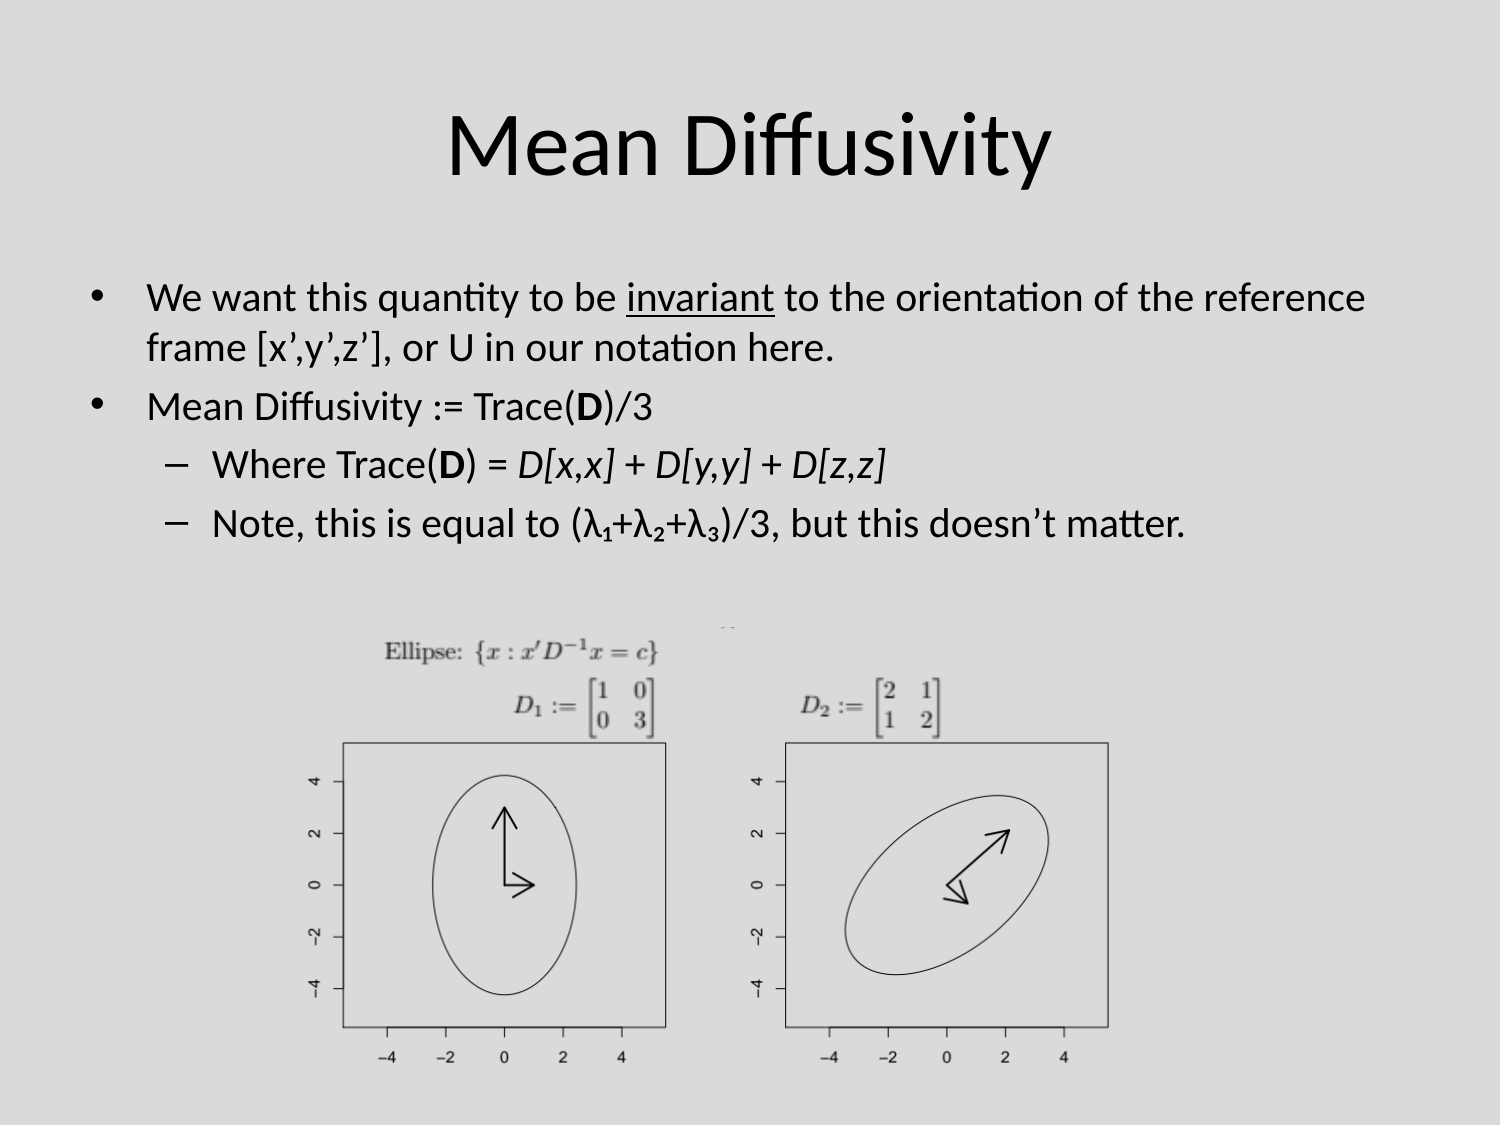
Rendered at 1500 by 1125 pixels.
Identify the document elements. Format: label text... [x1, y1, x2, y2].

list We want this quantity to be invariant to the orientation of the reference frame [x’,y’,z’], or U in our notation here. Mean Diffusivity := Trace(D)/3 Where Trace(D) = D[x,x] + D[y,y] + D[z,z] Note, this is equal to (λ₁+λ₂+λ₃)/3, but this doesn’t matter. [75, 262, 1425, 1005]
picture [264, 627, 1146, 1125]
title Mean Diffusivity [75, 45, 1425, 233]
